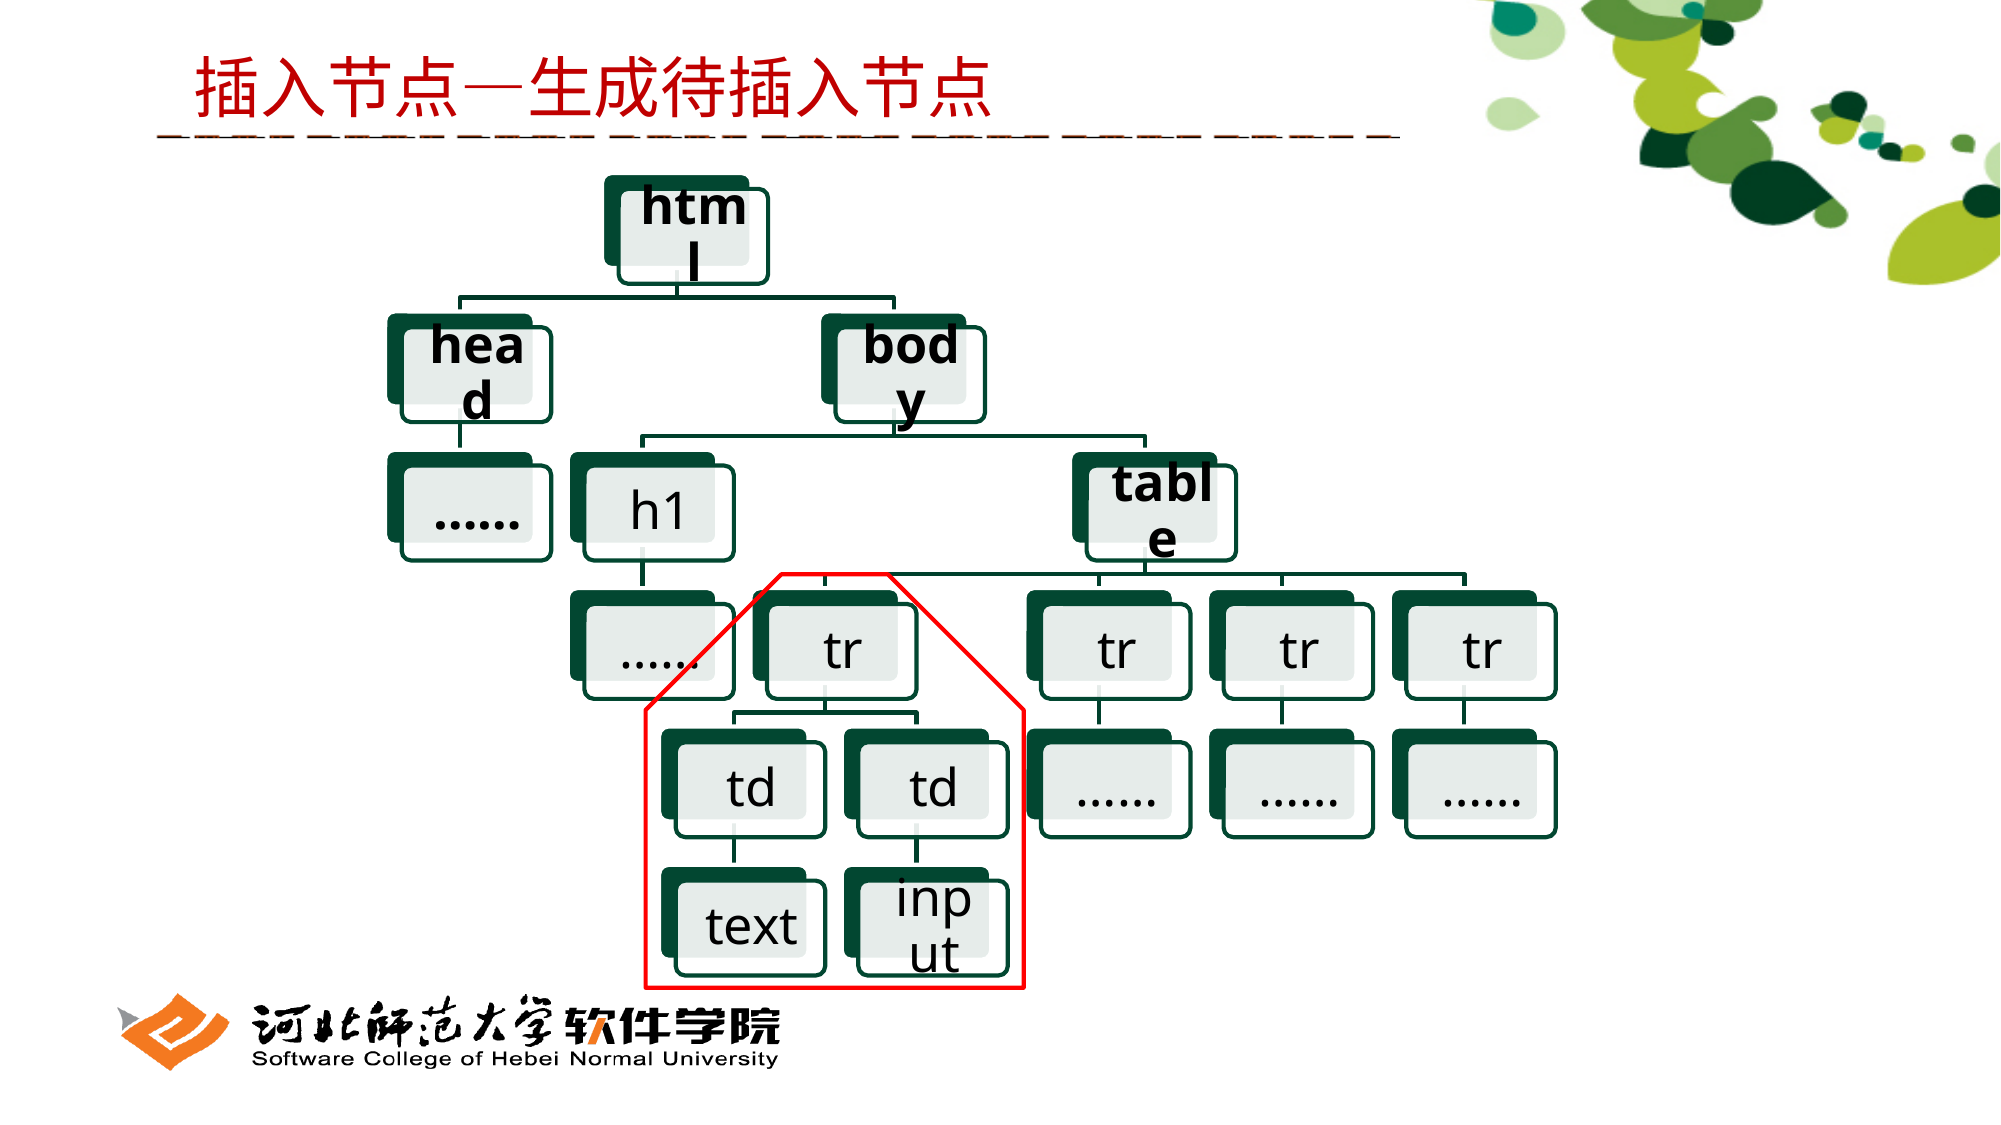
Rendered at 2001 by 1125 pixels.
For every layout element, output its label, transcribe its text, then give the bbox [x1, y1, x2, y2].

text_box [643, 983, 1026, 990]
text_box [361, 172, 1579, 977]
list 插入节点—生成待插入节点 [178, 38, 1523, 120]
picture [0, 0, 2001, 1125]
